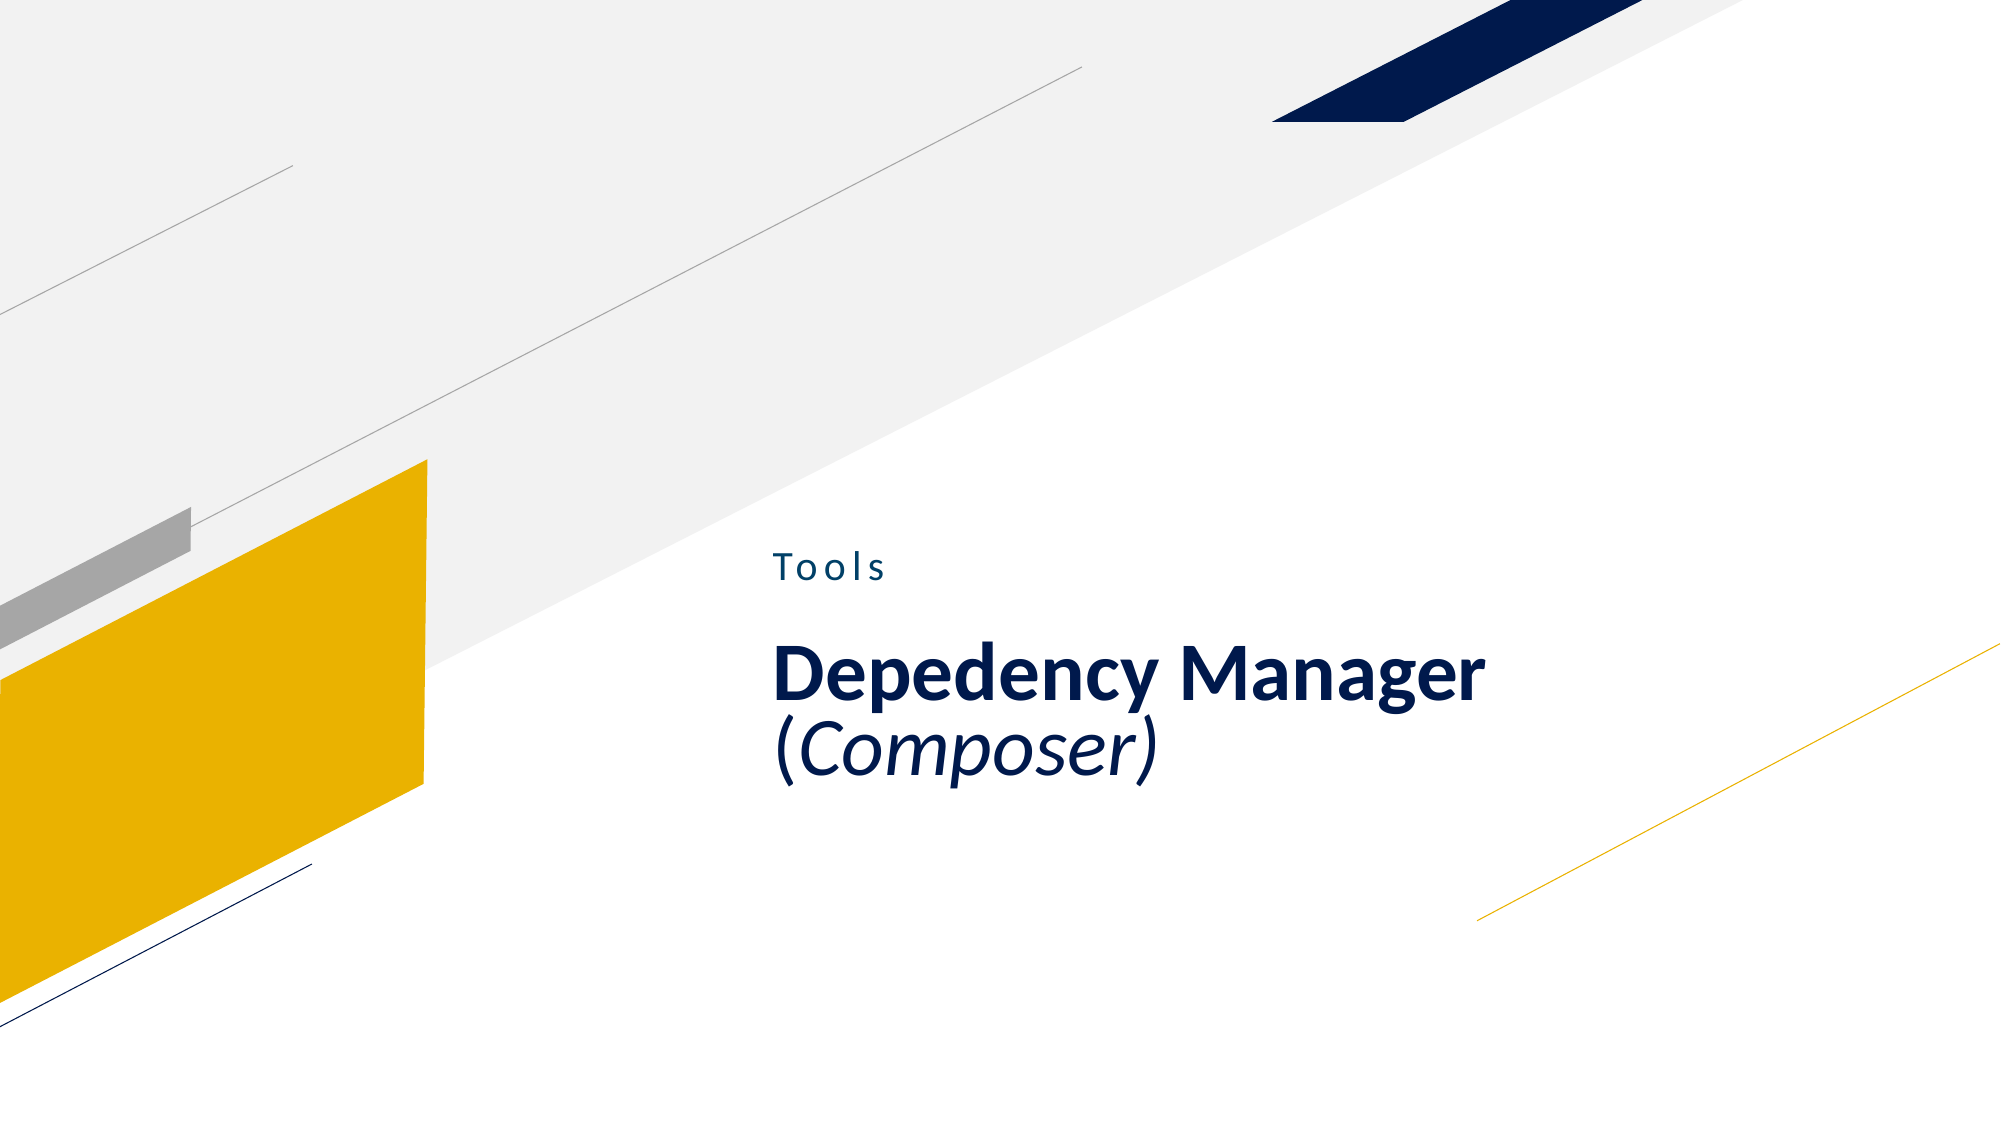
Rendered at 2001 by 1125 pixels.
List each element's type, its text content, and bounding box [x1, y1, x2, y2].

list Tools [757, 543, 1211, 613]
title Depedency Manager (Composer) [757, 598, 1754, 791]
